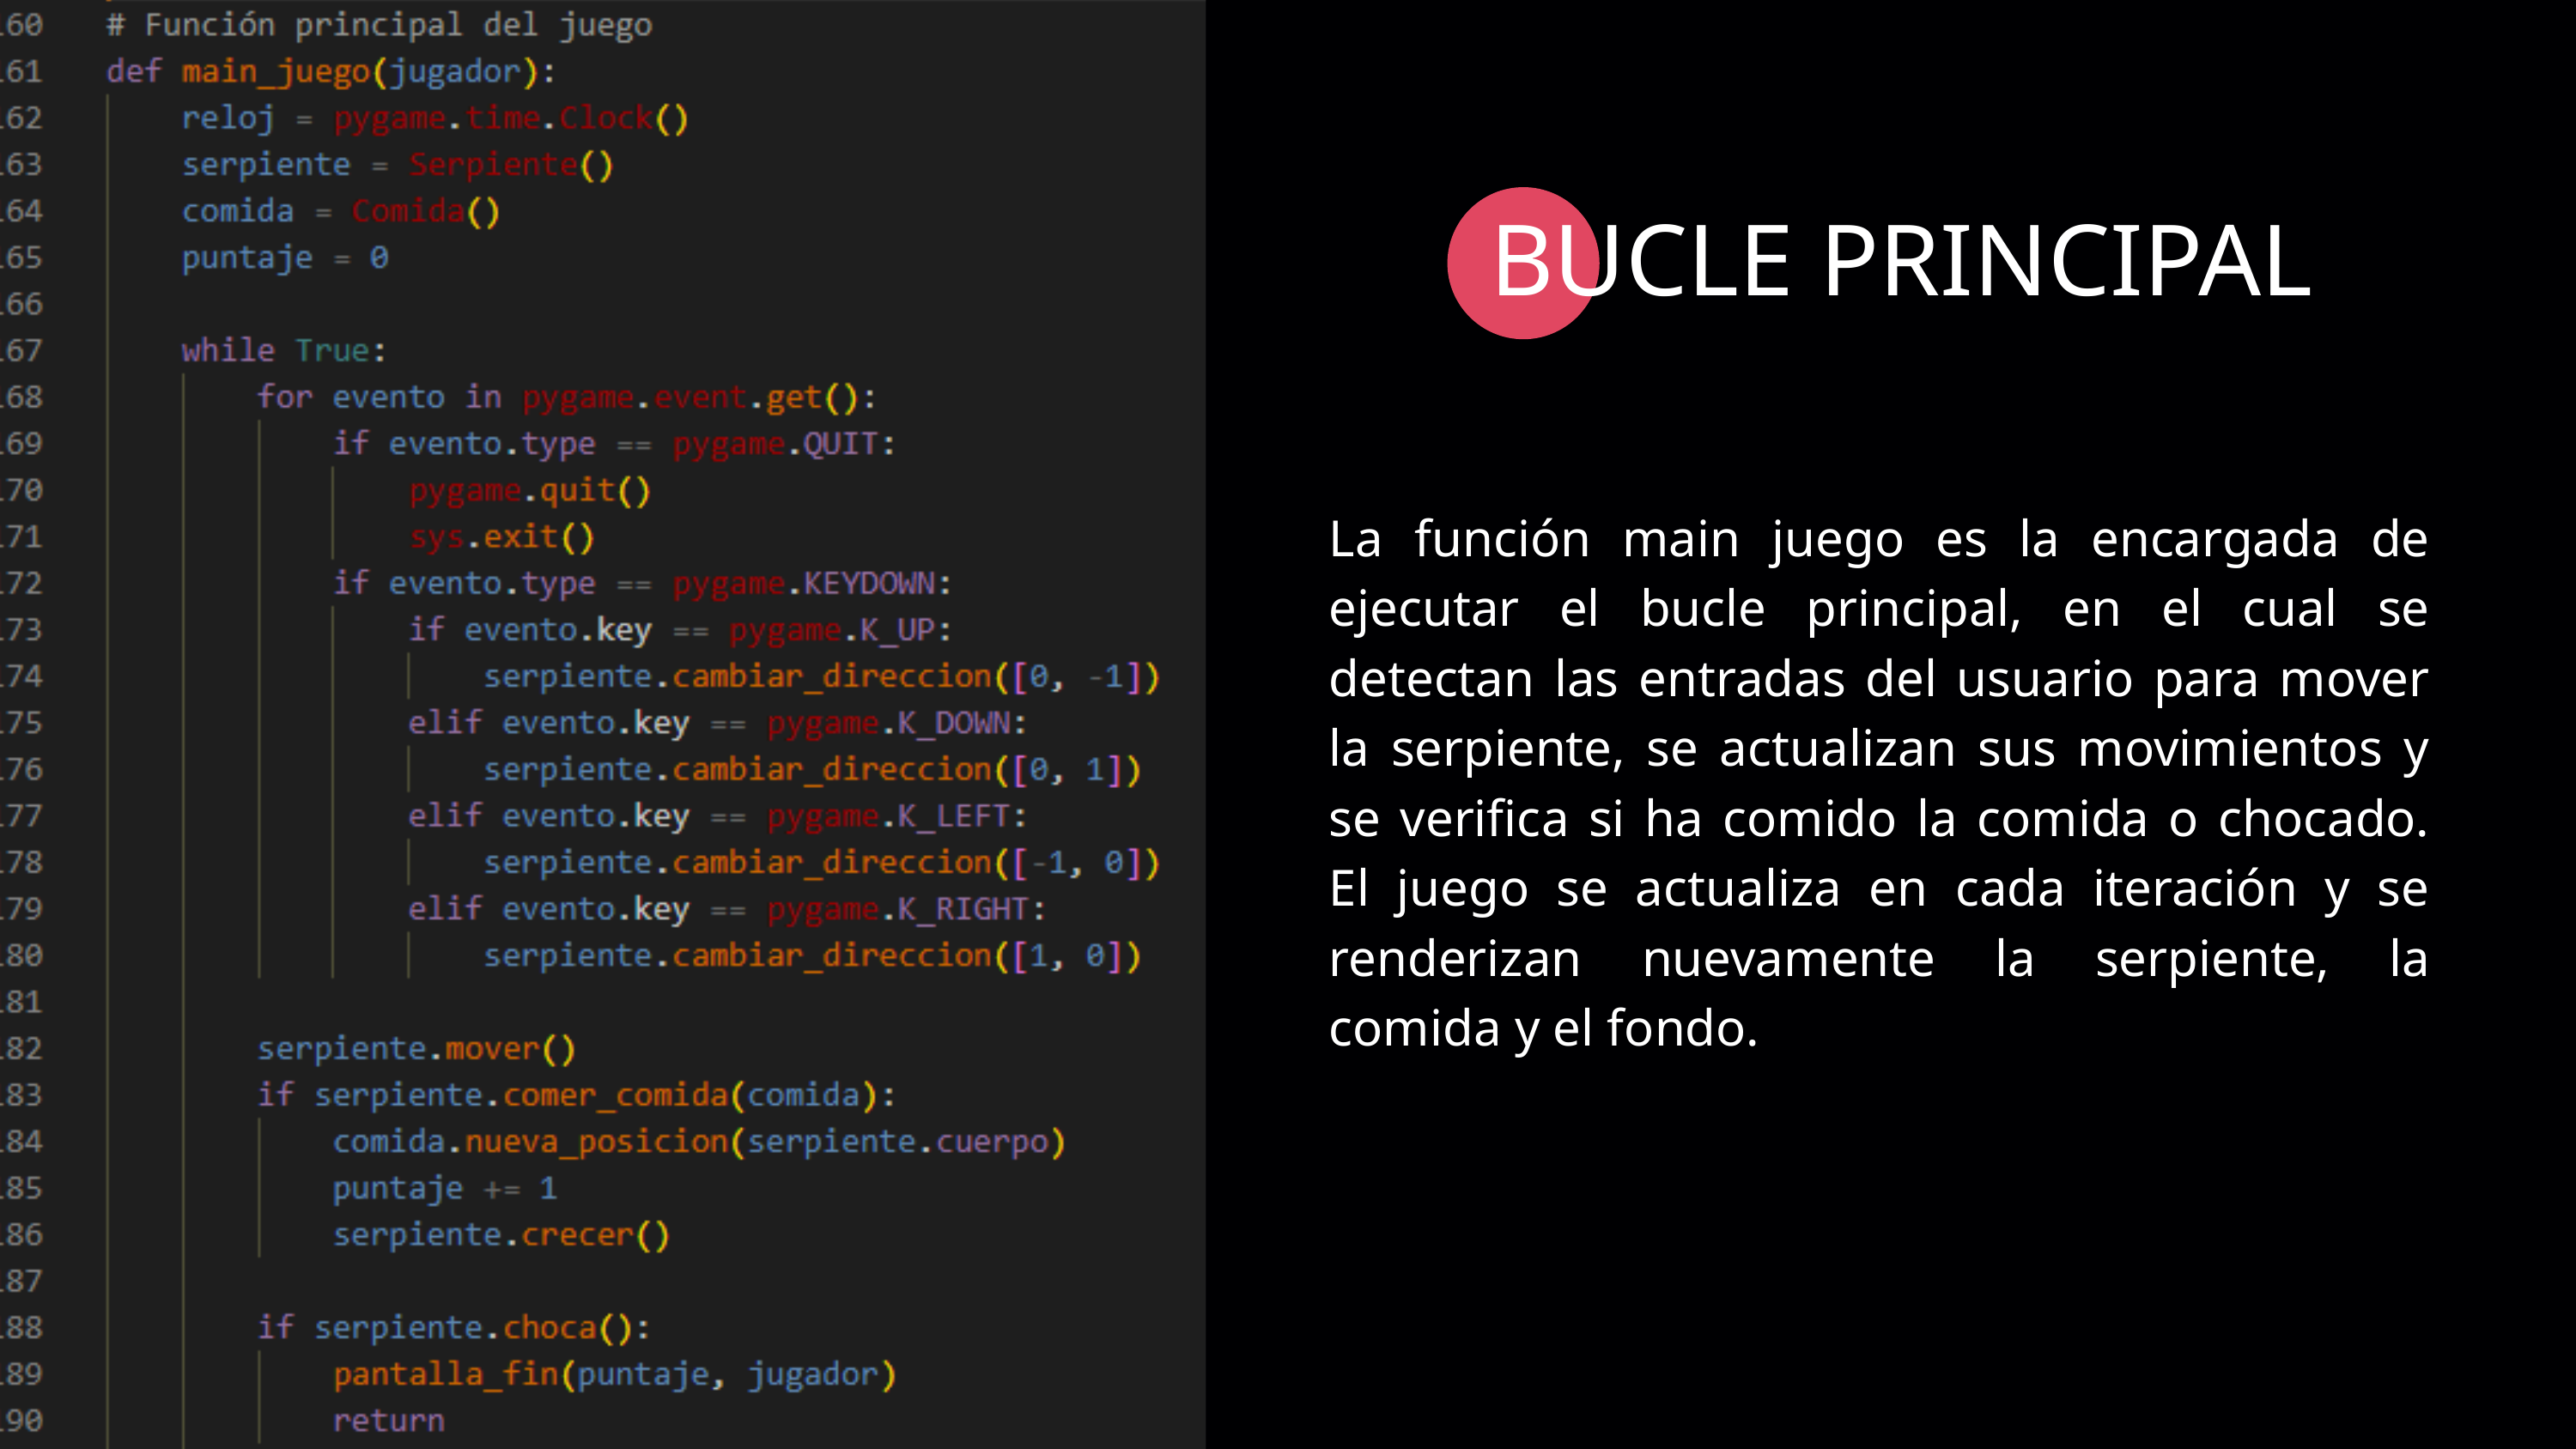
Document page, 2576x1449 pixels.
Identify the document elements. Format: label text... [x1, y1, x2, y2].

text_box La función main juego es la encargada de ejecutar el bucle principal, en el cual se detectan las entradas del usuario para mover la serpiente, se actualizan sus movimientos y se verifica si ha comido la comida o chocado. El juego se actualiza en cada iteración y se renderizan nuevamente la serpiente, la comida y el fondo. [1328, 496, 2432, 1057]
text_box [1447, 186, 1600, 340]
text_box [0, 0, 1206, 1449]
text_box BUCLE PRINCIPAL [1604, 195, 2337, 316]
